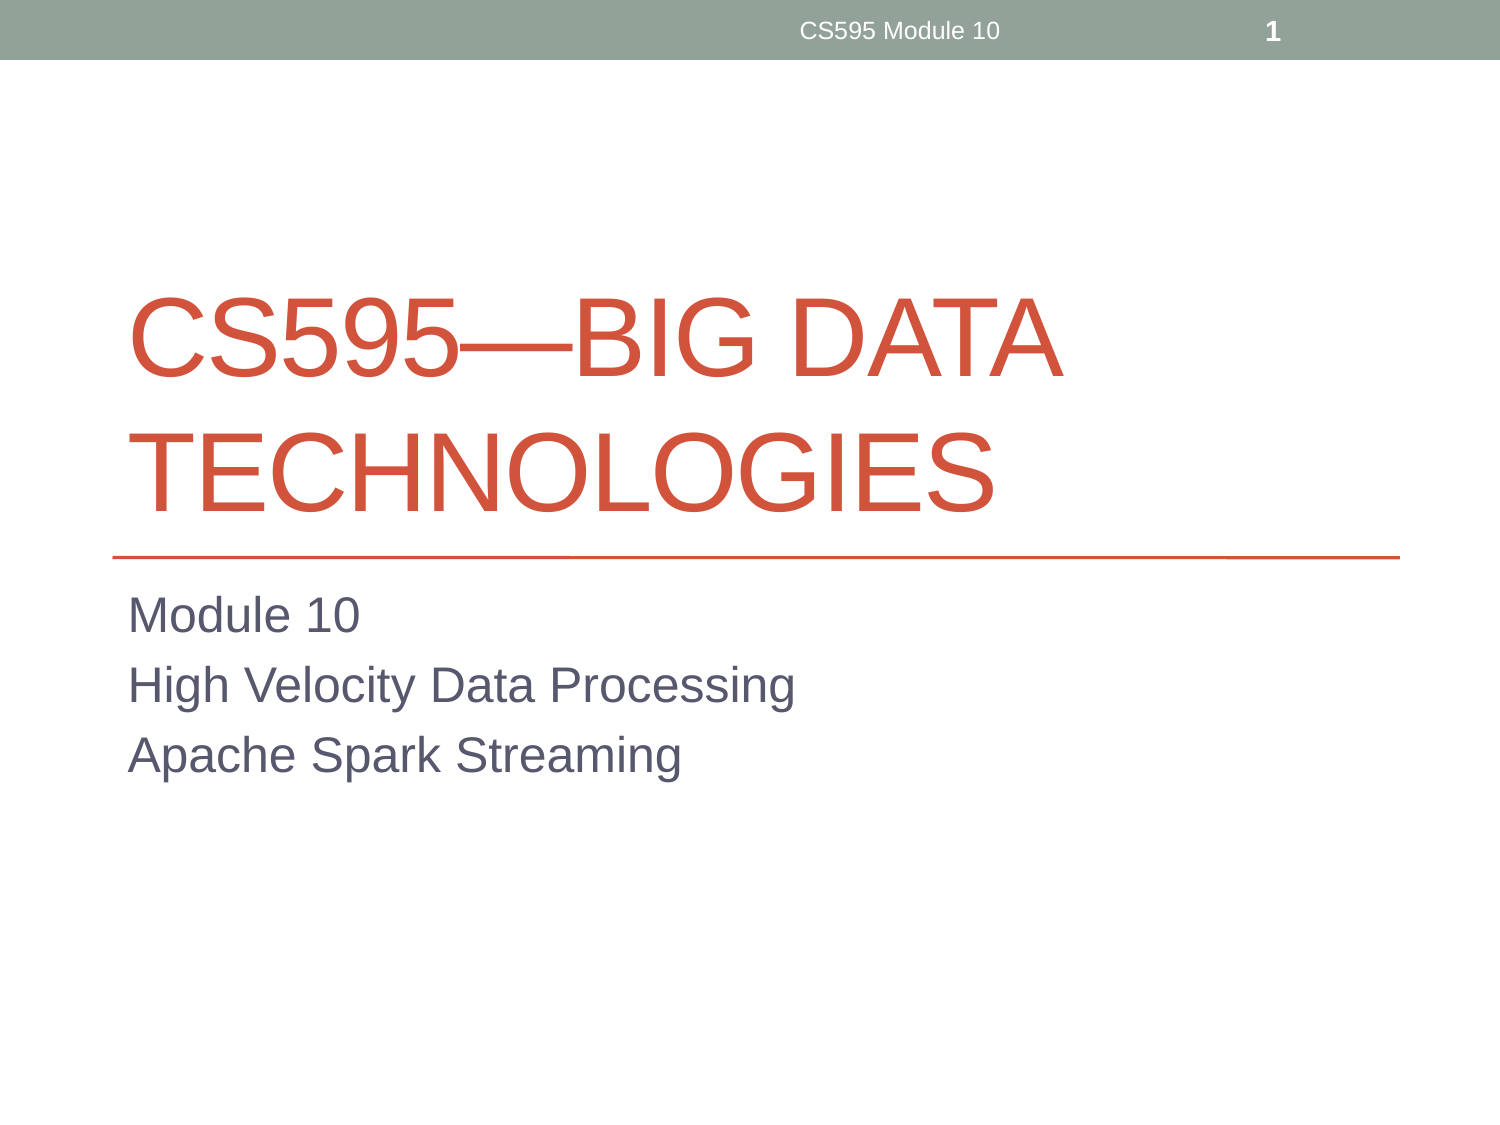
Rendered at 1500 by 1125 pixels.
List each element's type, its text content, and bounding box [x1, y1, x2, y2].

footer CS595 Module 10 [562, 3, 1238, 57]
slide_number 1 [1250, 3, 1425, 57]
subtitle Module 10 High Velocity Data Processing Apache Spark Streaming [112, 575, 1163, 863]
title CS595—Big Data Technologies [112, 224, 1400, 542]
